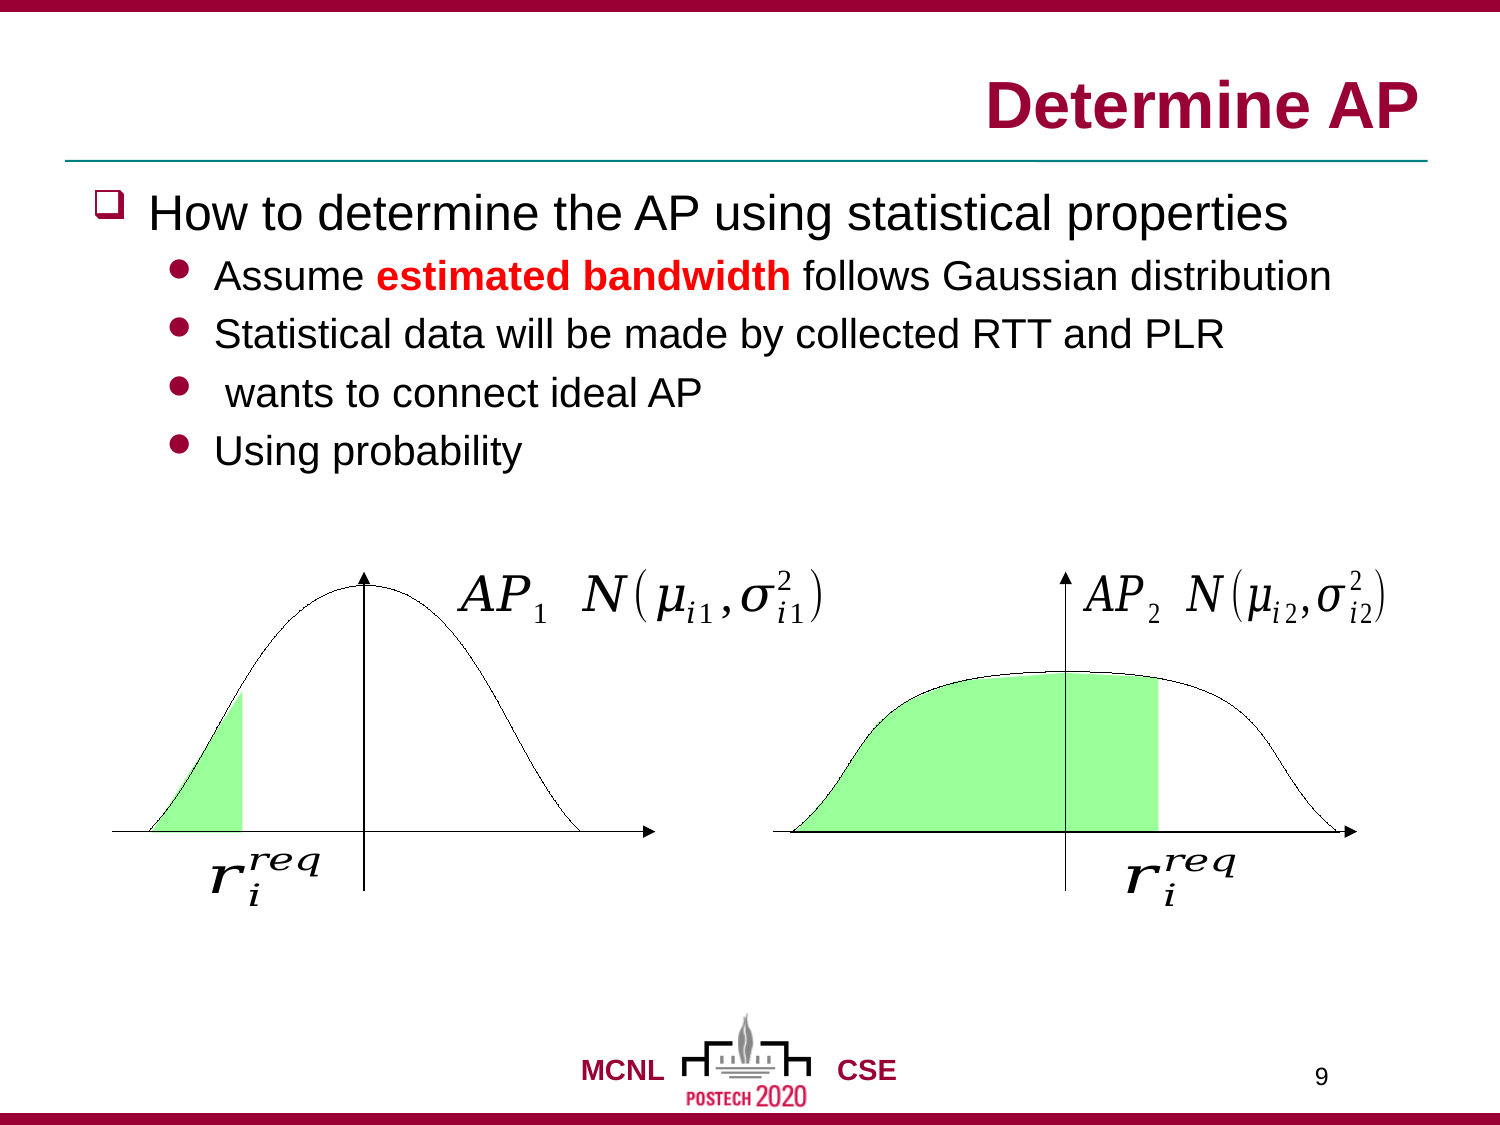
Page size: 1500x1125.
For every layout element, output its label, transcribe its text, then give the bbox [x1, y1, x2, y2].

text_box [794, 671, 1061, 830]
picture [672, 1012, 820, 1111]
text_box [368, 585, 580, 830]
title Determine AP [74, 36, 1436, 150]
text_box [149, 585, 359, 830]
text_box [1070, 671, 1336, 830]
slide_number 9 [1299, 1052, 1425, 1113]
